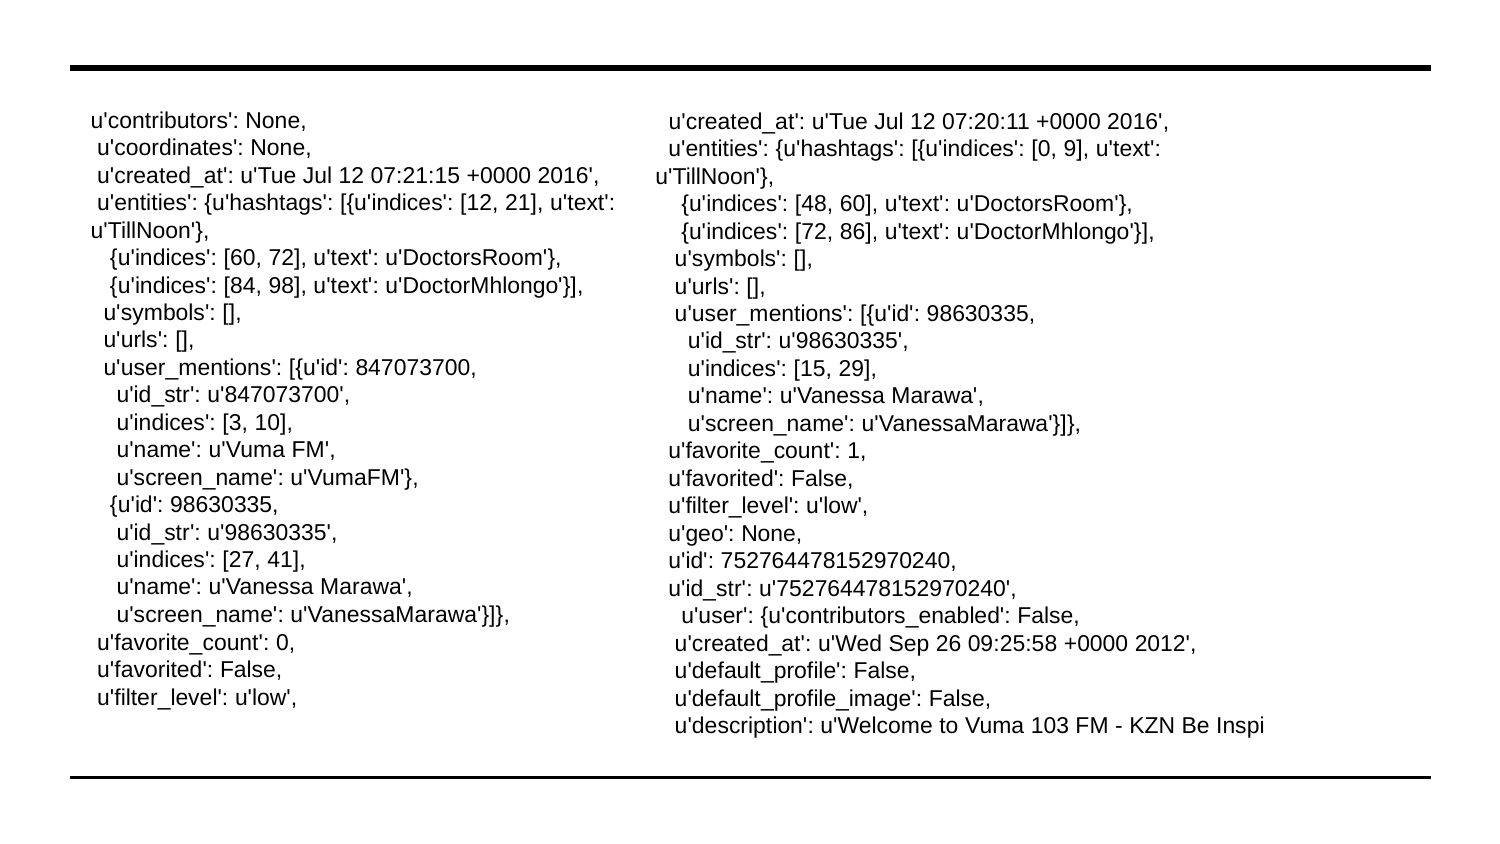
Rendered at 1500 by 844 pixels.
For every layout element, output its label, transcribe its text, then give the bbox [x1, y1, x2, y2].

text_box u'contributors': None, u'coordinates': None, u'created_at': u'Tue Jul 12 07:21:15 +0000 2016', u'entities': {u'hashtags': [{u'indices': [12, 21], u'text': u'TillNoon'}, {u'indices': [60, 72], u'text': u'DoctorsRoom'}, {u'indices': [84, 98], u'text': u'DoctorMhlongo'}], u'symbols': [], u'urls': [], u'user_mentions': [{u'id': 847073700, u'id_str': u'847073700', u'indices': [3, 10], u'name': u'Vuma FM', u'screen_name': u'VumaFM'}, {u'id': 98630335, u'id_str': u'98630335', u'indices': [27, 41], u'name': u'Vanessa Marawa', u'screen_name': u'VanessaMarawa'}]}, u'favorite_count': 0, u'favorited': False, u'filter_level': u'low', [75, 90, 727, 749]
text_box u'created_at': u'Tue Jul 12 07:20:11 +0000 2016', u'entities': {u'hashtags': [{u'indices': [0, 9], u'text': u'TillNoon'}, {u'indices': [48, 60], u'text': u'DoctorsRoom'}, {u'indices': [72, 86], u'text': u'DoctorMhlongo'}], u'symbols': [], u'urls': [], u'user_mentions': [{u'id': 98630335, u'id_str': u'98630335', u'indices': [15, 29], u'name': u'Vanessa Marawa', u'screen_name': u'VanessaMarawa'}]}, u'favorite_count': 1, u'favorited': False, u'filter_level': u'low', u'geo': None, u'id': 752764478152970240, u'id_str': u'752764478152970240', u'user': {u'contributors_enabled': False, u'created_at': u'Wed Sep 26 09:25:58 +0000 2012', u'default_profile': False, u'default_profile_image': False, u'description': u'Welcome to Vuma 103 FM - KZN Be Inspi [640, 91, 1292, 762]
